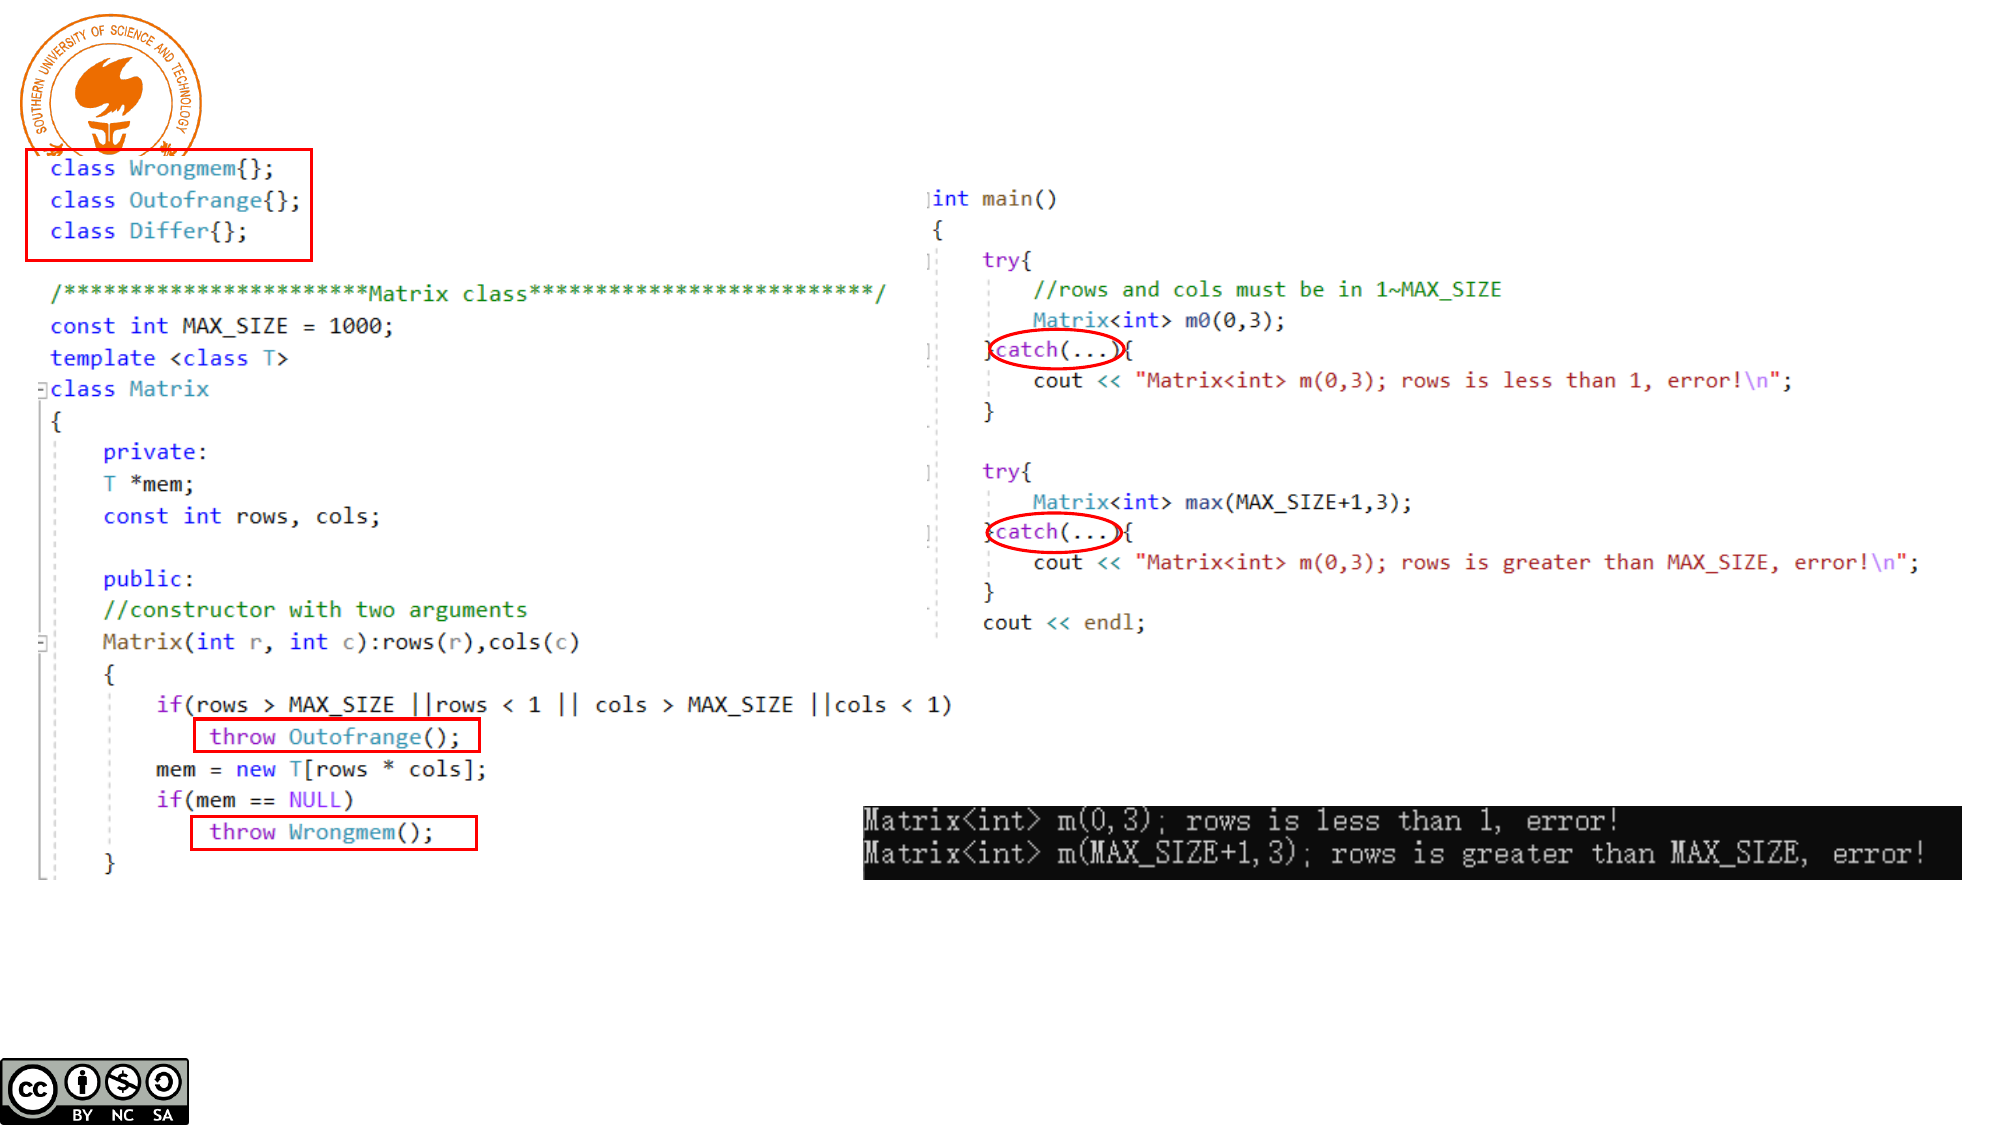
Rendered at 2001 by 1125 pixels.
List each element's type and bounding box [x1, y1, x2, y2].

picture [0, 1058, 189, 1125]
text_box [25, 148, 312, 261]
picture [18, 11, 202, 194]
picture [38, 156, 1962, 880]
